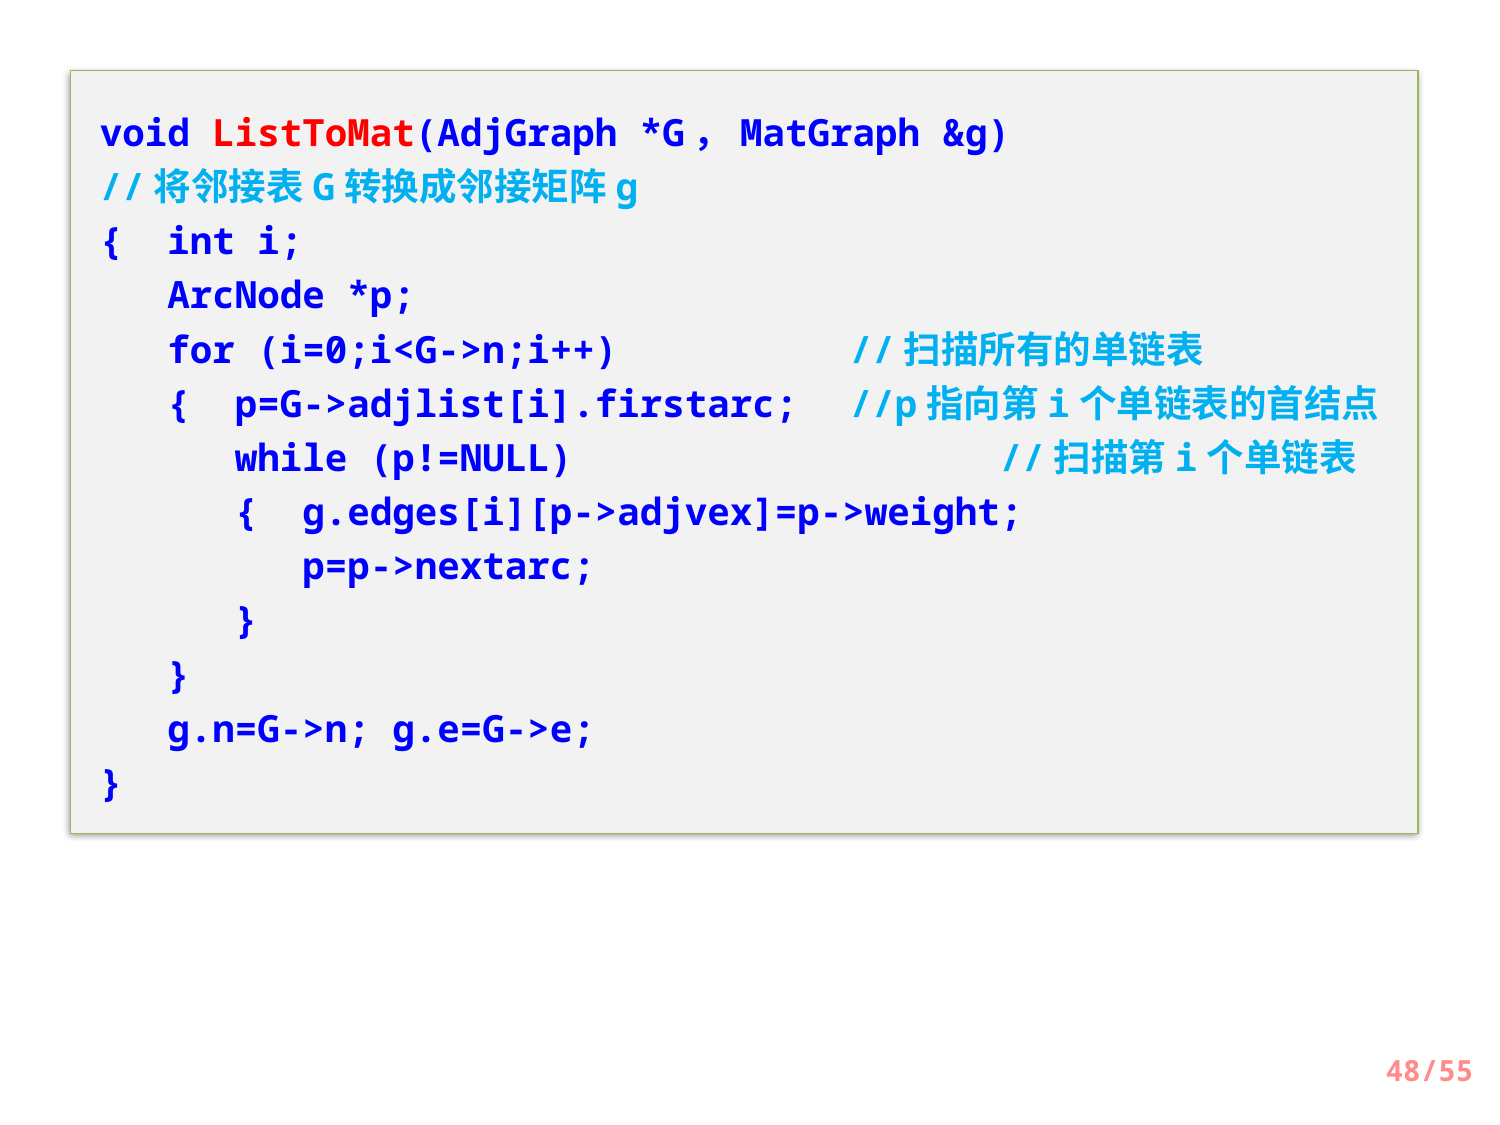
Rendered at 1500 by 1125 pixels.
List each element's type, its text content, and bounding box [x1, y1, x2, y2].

text_box void ListToMat(AdjGraph *G，MatGraph &g) //将邻接表G转换成邻接矩阵g { int i; ArcNode *p; for (i=0;i<G->n;i++) //扫描所有的单链表 { p=G->adjlist[i].firstarc; //p指向第i个单链表的首结点 while (p!=NULL) //扫描第i个单链表 { g.edges[i][p->adjvex]=p->weight; p=p->nextarc; } } g.n=G->n; g.e=G->e; } [70, 70, 1419, 834]
slide_number 48/55 [1138, 1042, 1489, 1103]
